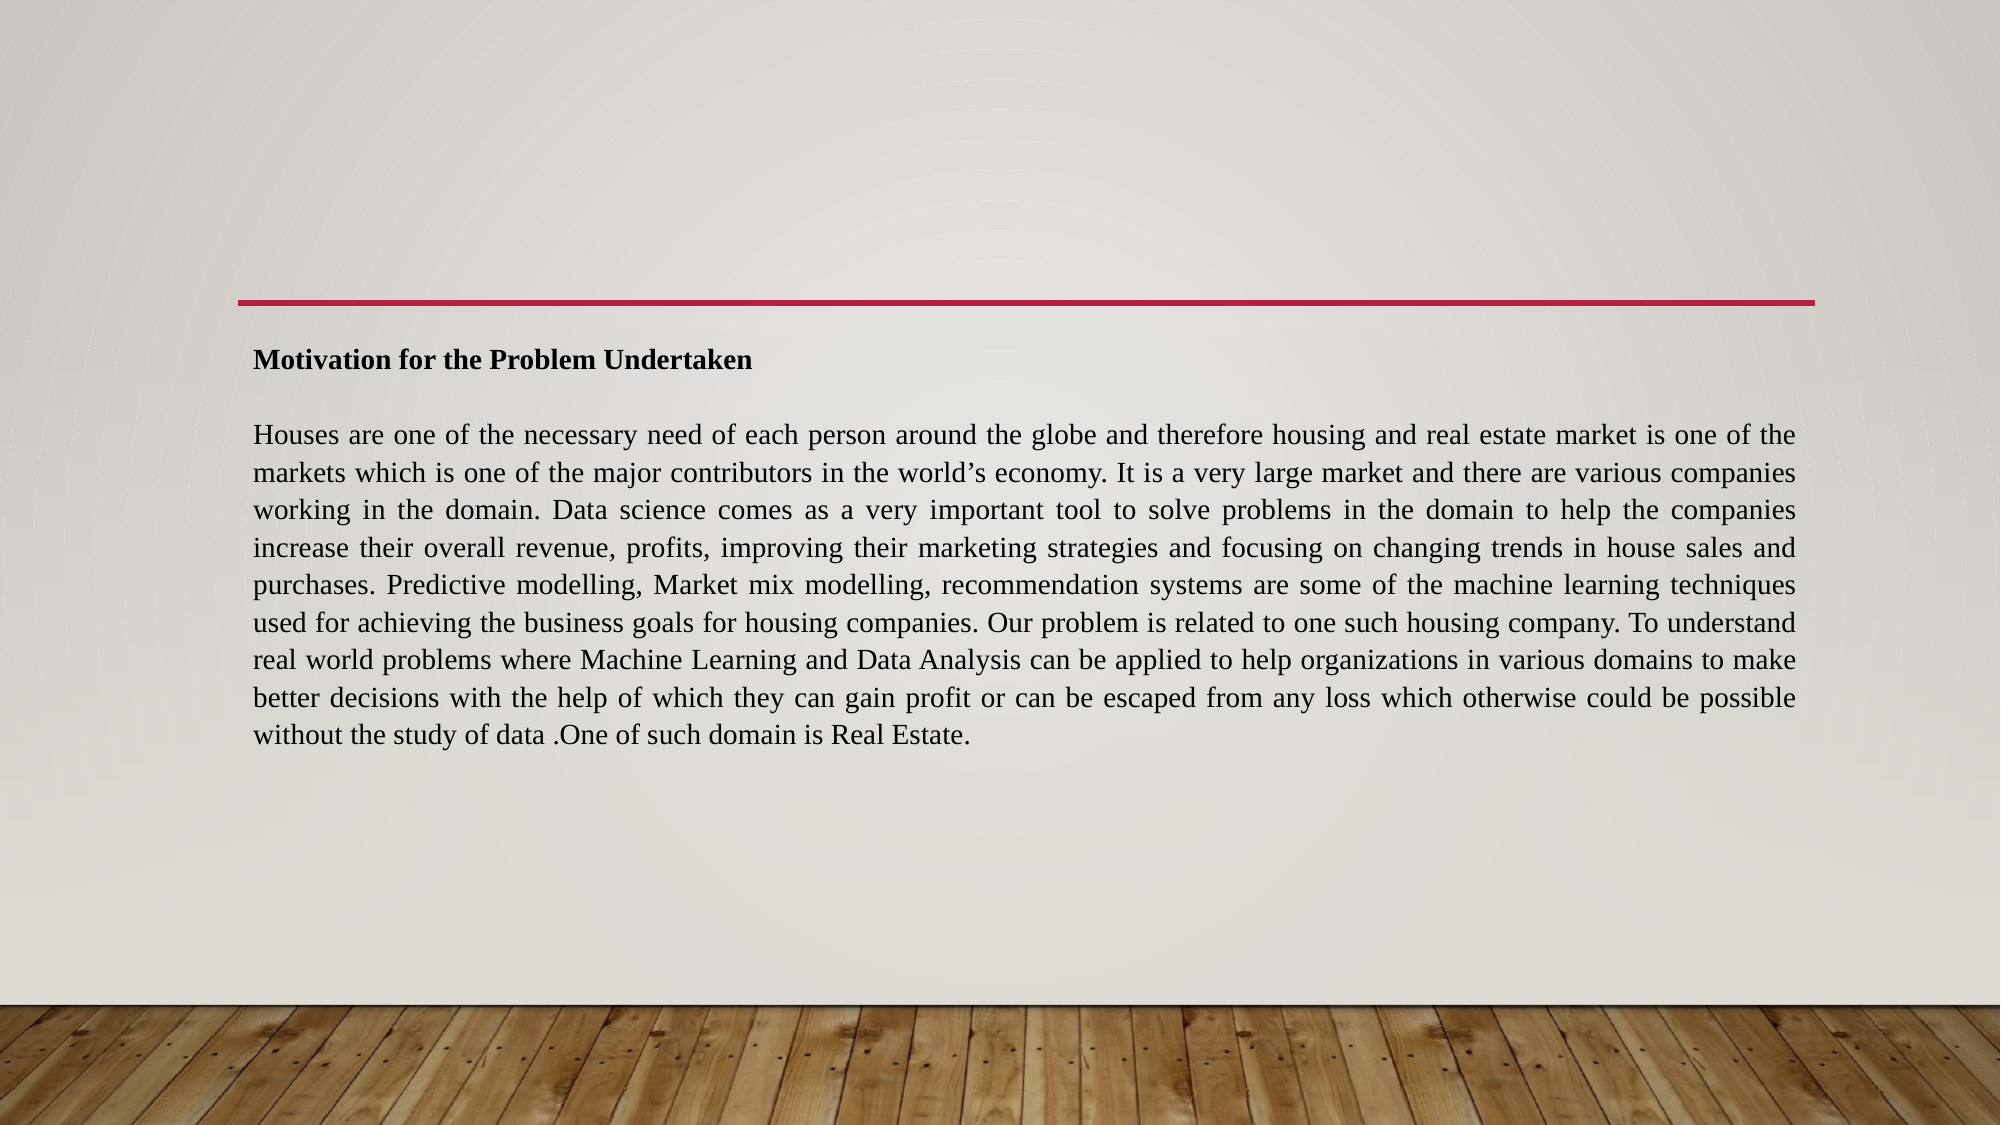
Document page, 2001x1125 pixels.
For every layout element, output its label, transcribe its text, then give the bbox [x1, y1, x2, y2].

list Motivation for the Problem Undertaken Houses are one of the necessary need of each person around the globe and therefore housing and real estate market is one of the markets which is one of the major contributors in the world’s economy. It is a very large market and there are various companies working in the domain. Data science comes as a very important tool to solve problems in the domain to help the companies increase their overall revenue, profits, improving their marketing strategies and focusing on changing trends in house sales and purchases. Predictive modelling, Market mix modelling, recommendation systems are some of the machine learning techniques used for achieving the business goals for housing companies. Our problem is related to one such housing company. To understand real world problems where Machine Learning and Data Analysis can be applied to help organizations in various domains to make better decisions with the help of which they can gain profit or can be escaped from any loss which otherwise could be possible without the study of data .One of such domain is Real Estate. [238, 330, 1814, 897]
picture [0, 1005, 2000, 1125]
